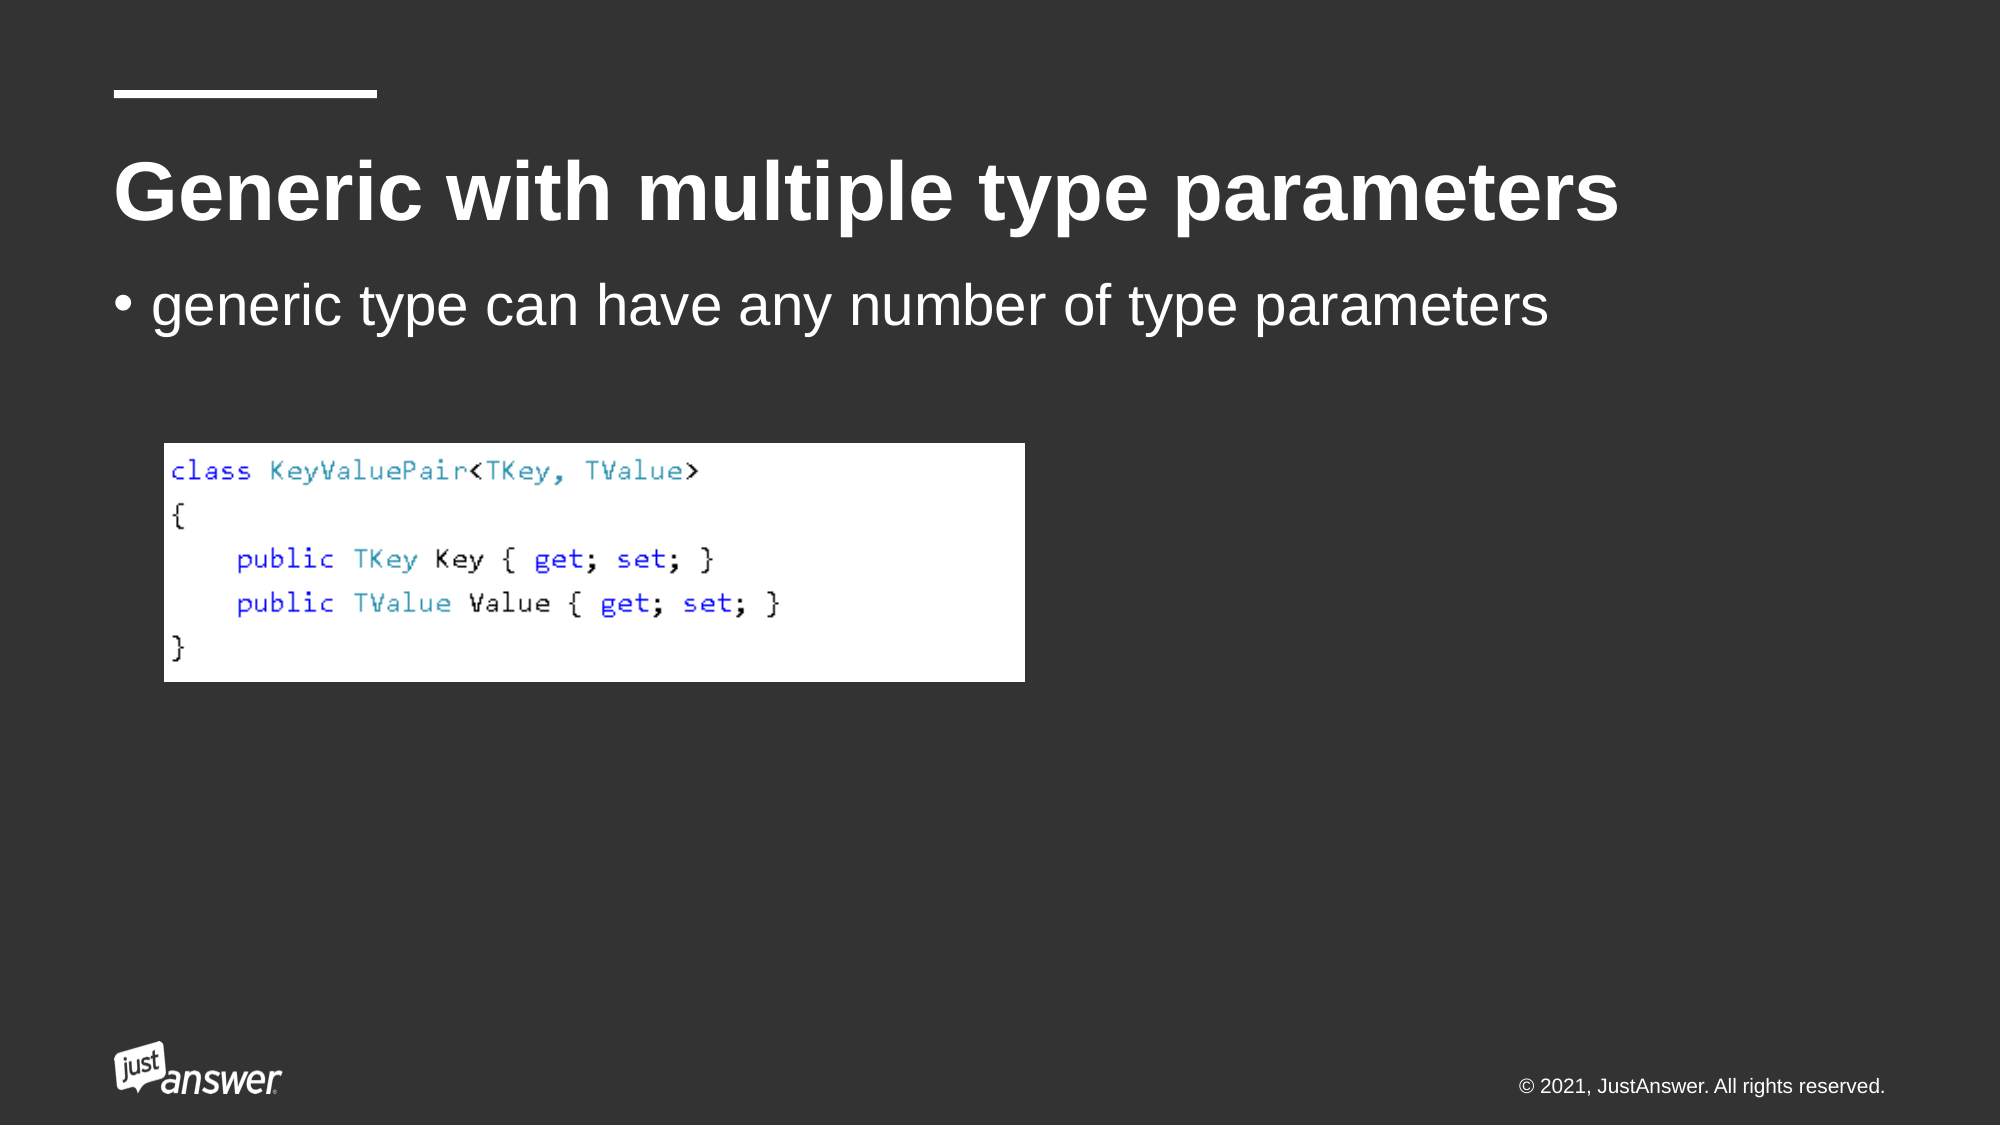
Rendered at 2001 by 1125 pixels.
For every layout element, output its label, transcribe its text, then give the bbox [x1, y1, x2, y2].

list generic type can have any number of type parameters [114, 267, 1886, 976]
picture [164, 443, 1025, 682]
picture [114, 1041, 283, 1094]
title Generic with multiple type parameters [114, 148, 1886, 267]
